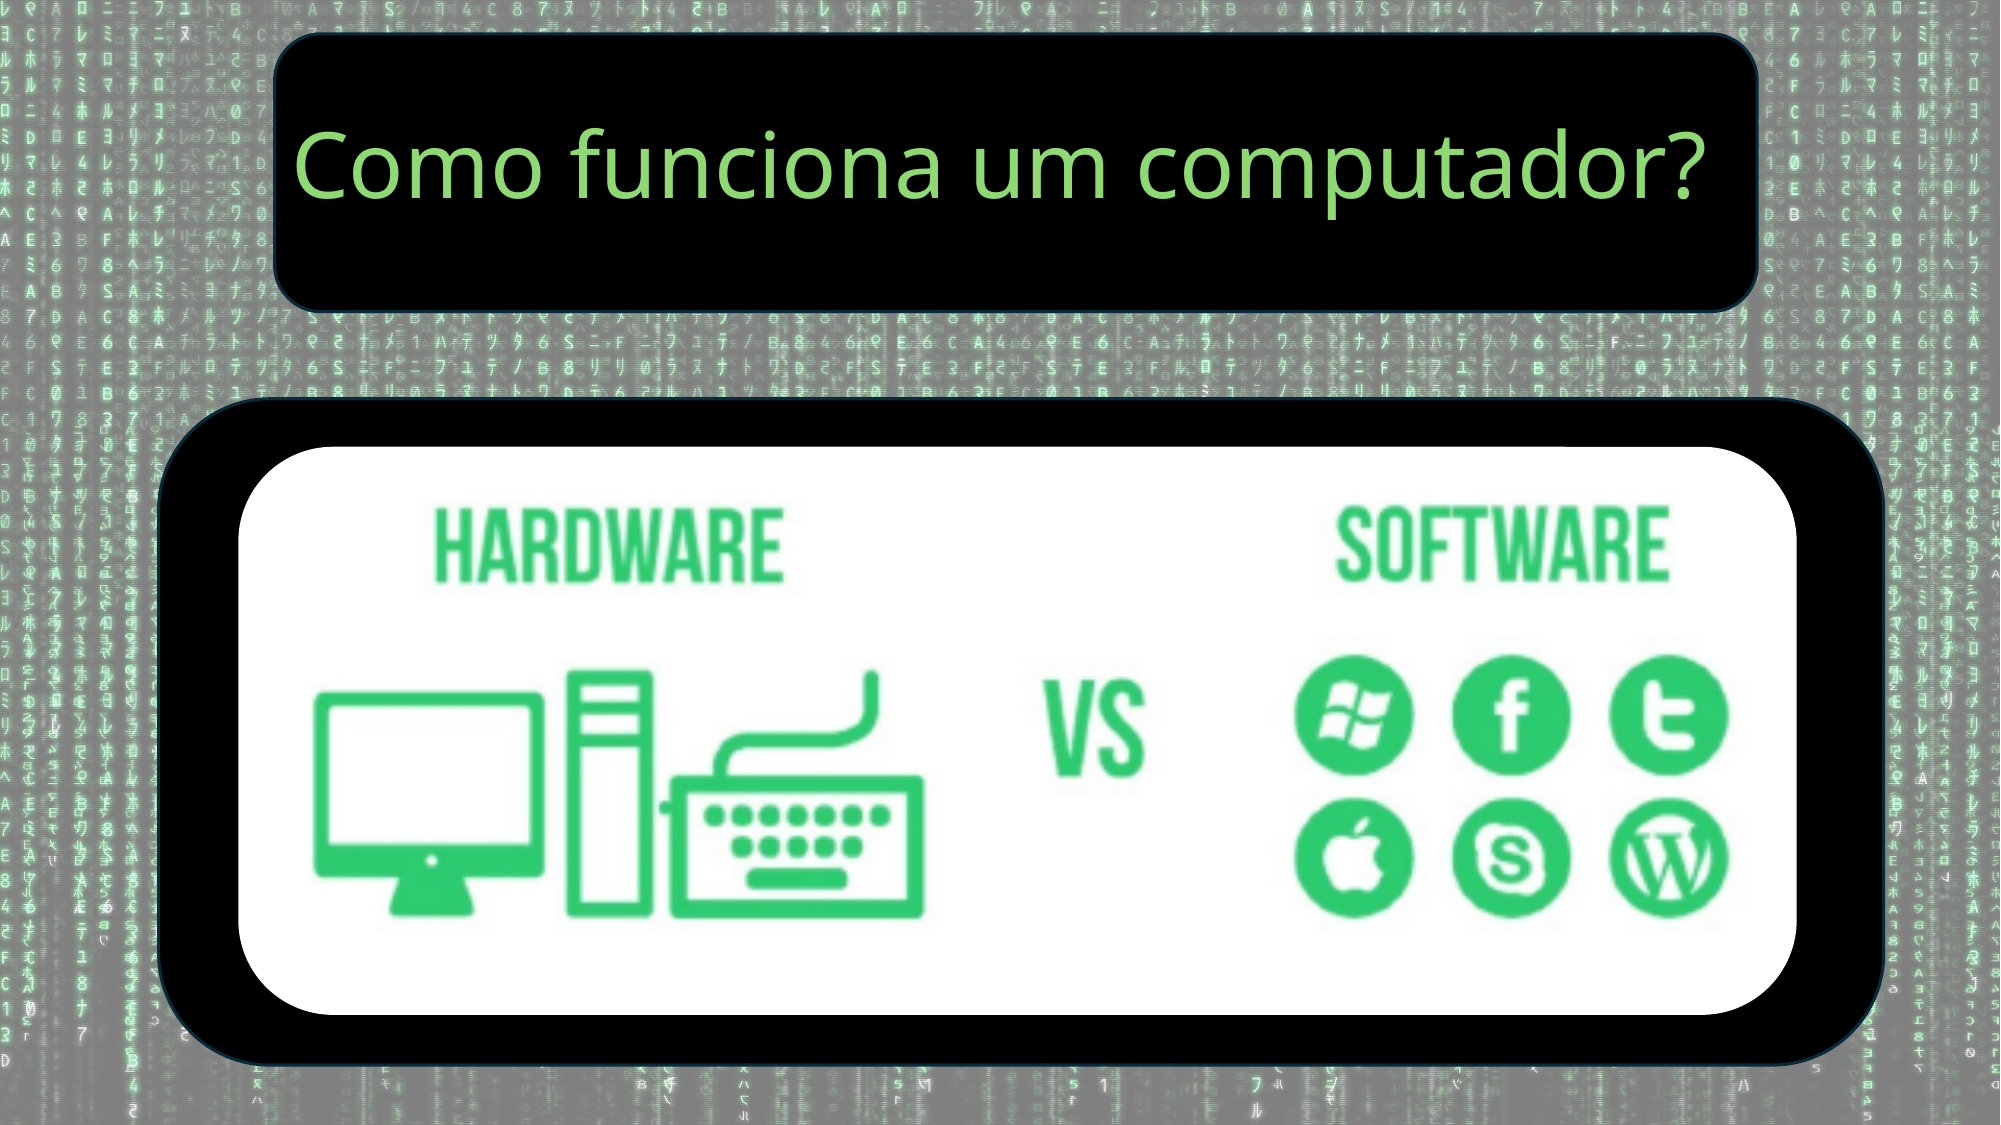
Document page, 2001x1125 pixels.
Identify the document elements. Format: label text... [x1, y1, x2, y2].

text_box [274, 278, 1757, 314]
title Como funciona um computador? [137, 59, 1863, 278]
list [237, 446, 1798, 1016]
text_box [278, 32, 1754, 59]
text_box [157, 397, 1886, 1067]
